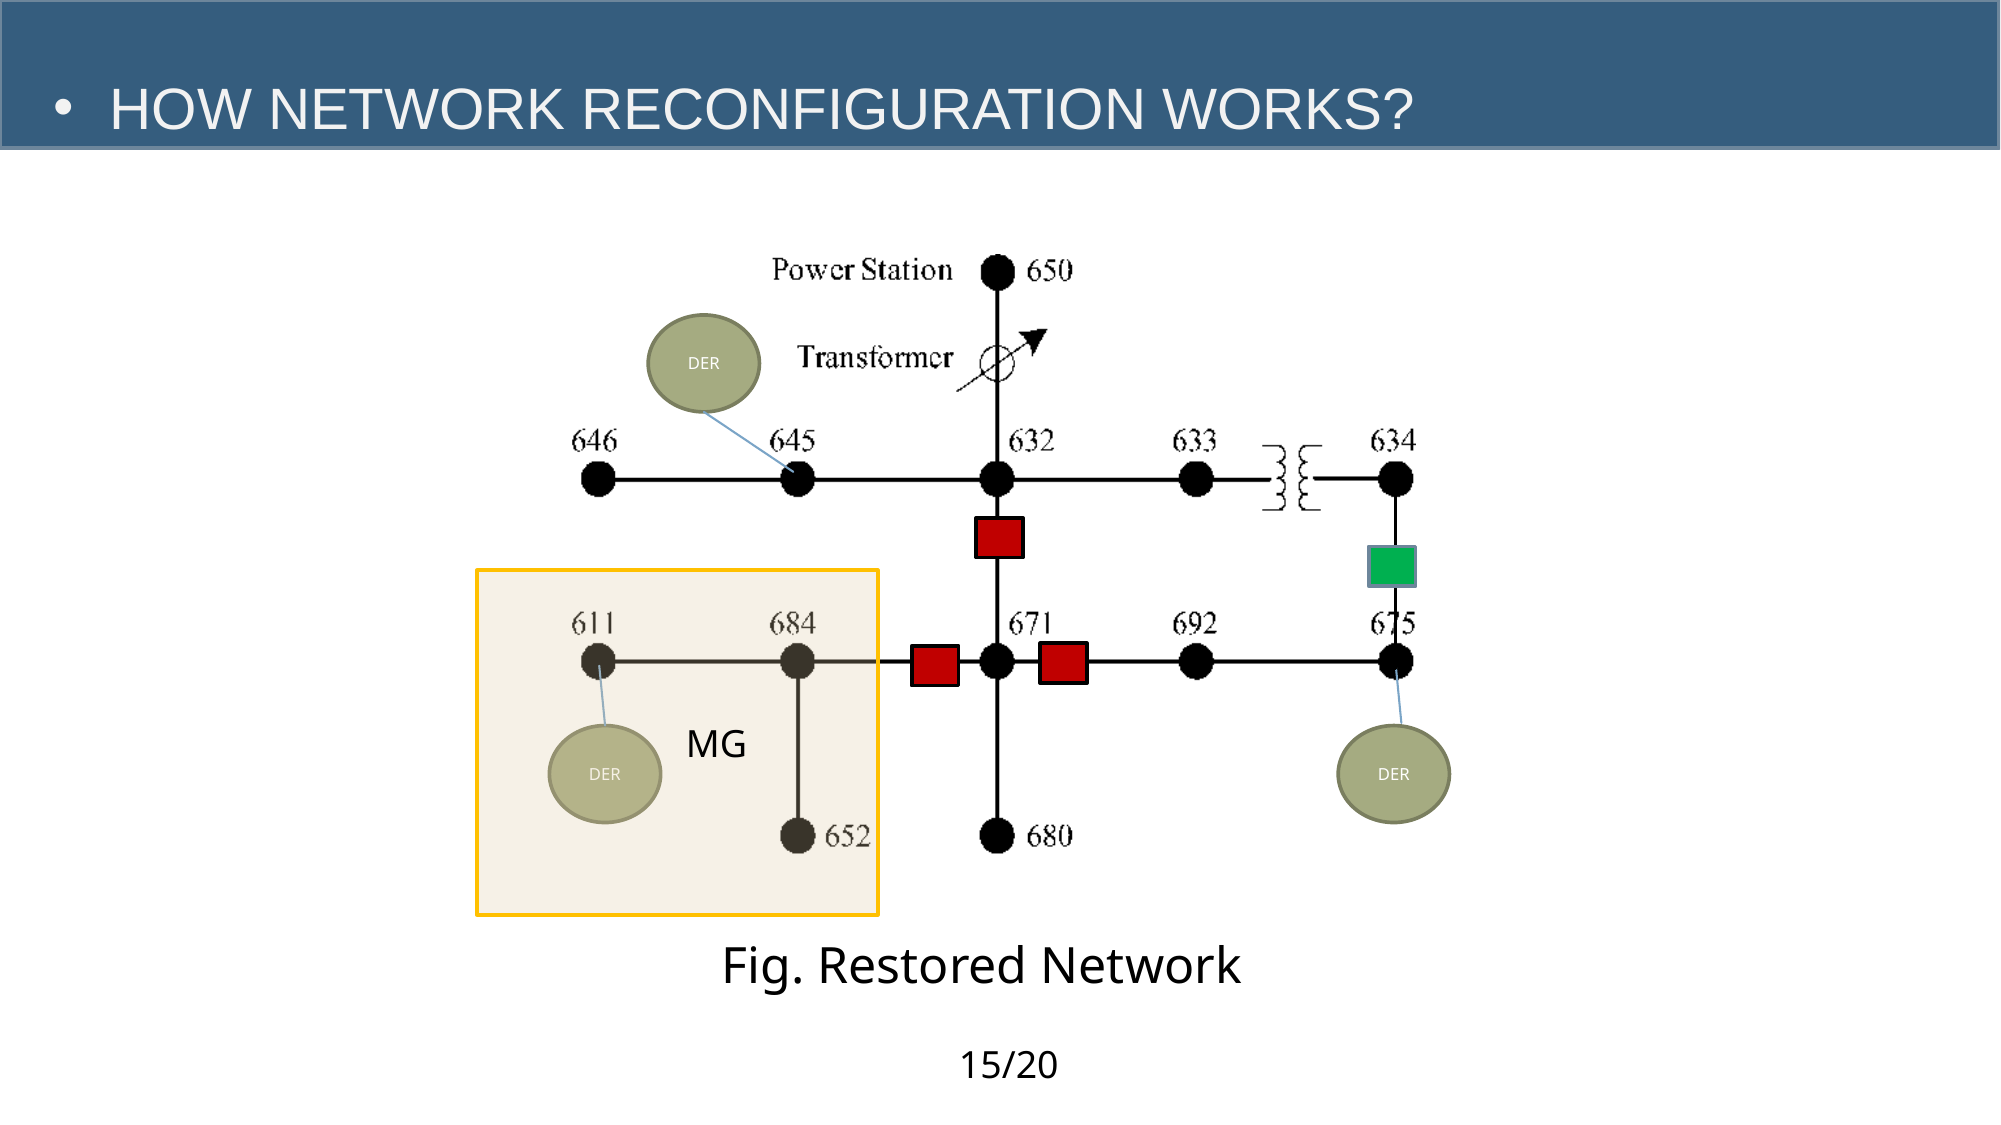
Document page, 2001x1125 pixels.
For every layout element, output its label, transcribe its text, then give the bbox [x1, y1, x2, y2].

title How Network Reconfiguration works? [38, 0, 1961, 149]
text_box Fig. Restored Network [706, 925, 1283, 1001]
text_box MG [477, 570, 878, 915]
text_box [548, 254, 1450, 856]
text_box 15/20 [944, 1033, 1074, 1094]
